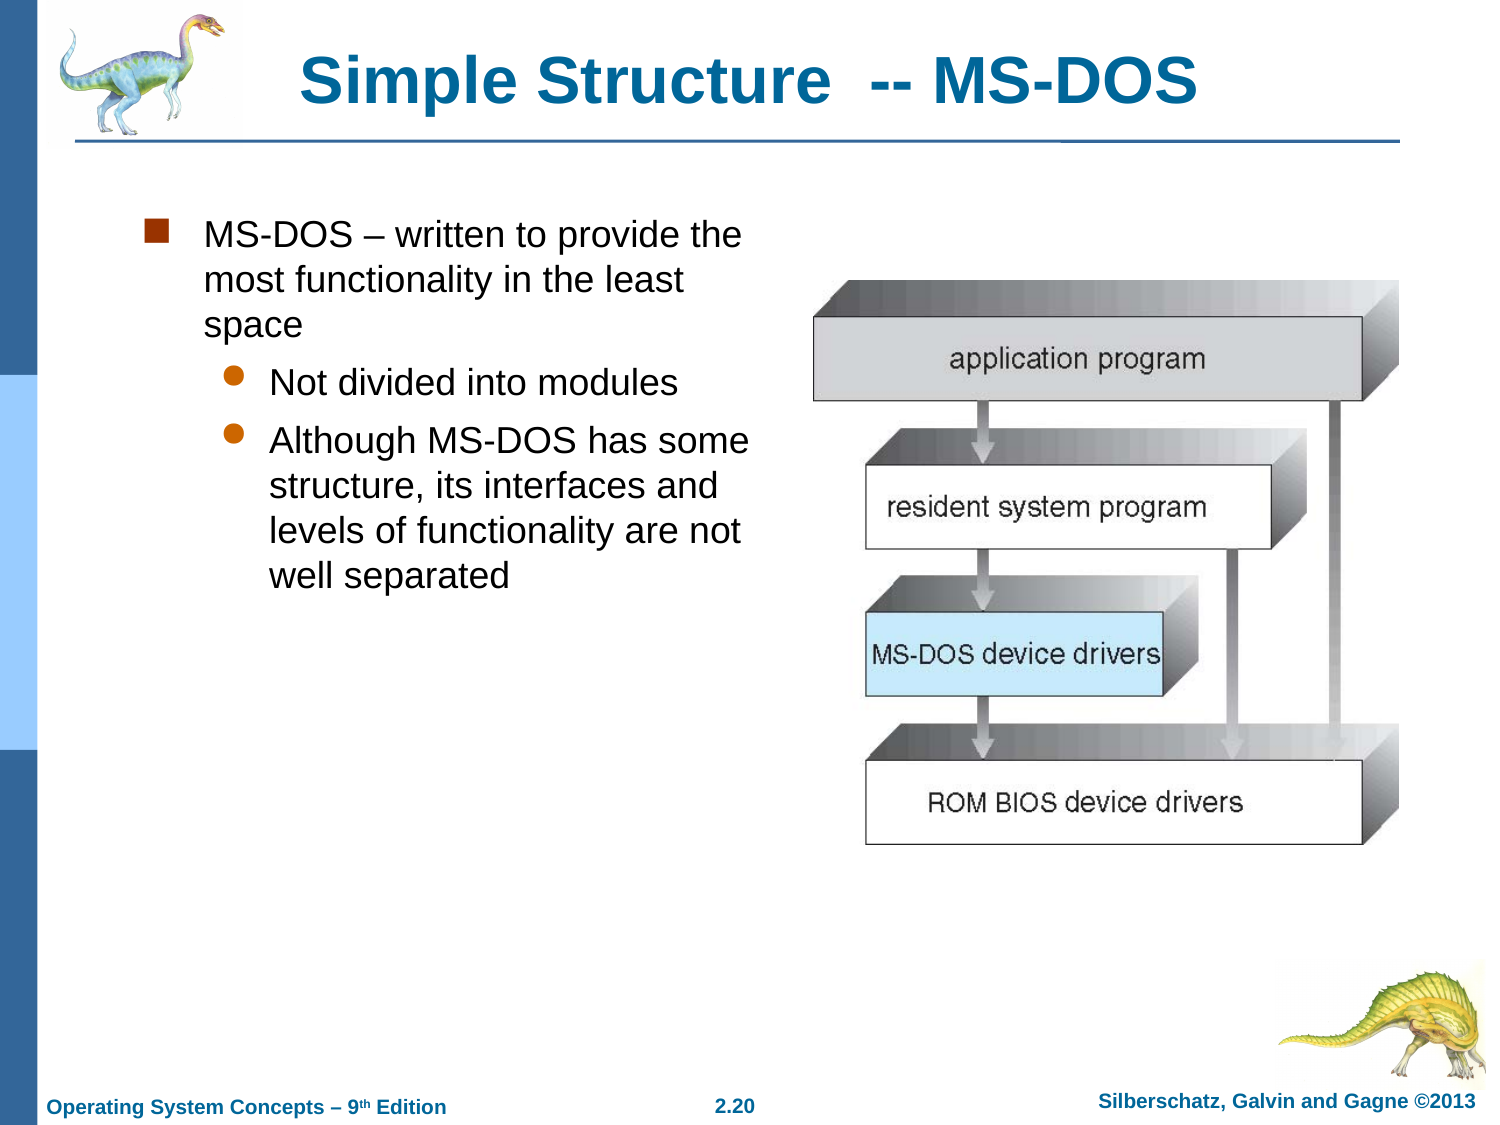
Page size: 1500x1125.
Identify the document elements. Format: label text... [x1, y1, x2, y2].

picture [46, 0, 243, 149]
picture [1275, 959, 1486, 1090]
list MS-DOS – written to provide the most functionality in the least space Not divided into modules Although MS-DOS has some structure, its interfaces and levels of functionality are not well separated [132, 202, 783, 946]
picture [812, 280, 1399, 845]
title Simple Structure -- MS-DOS [74, 29, 1426, 125]
